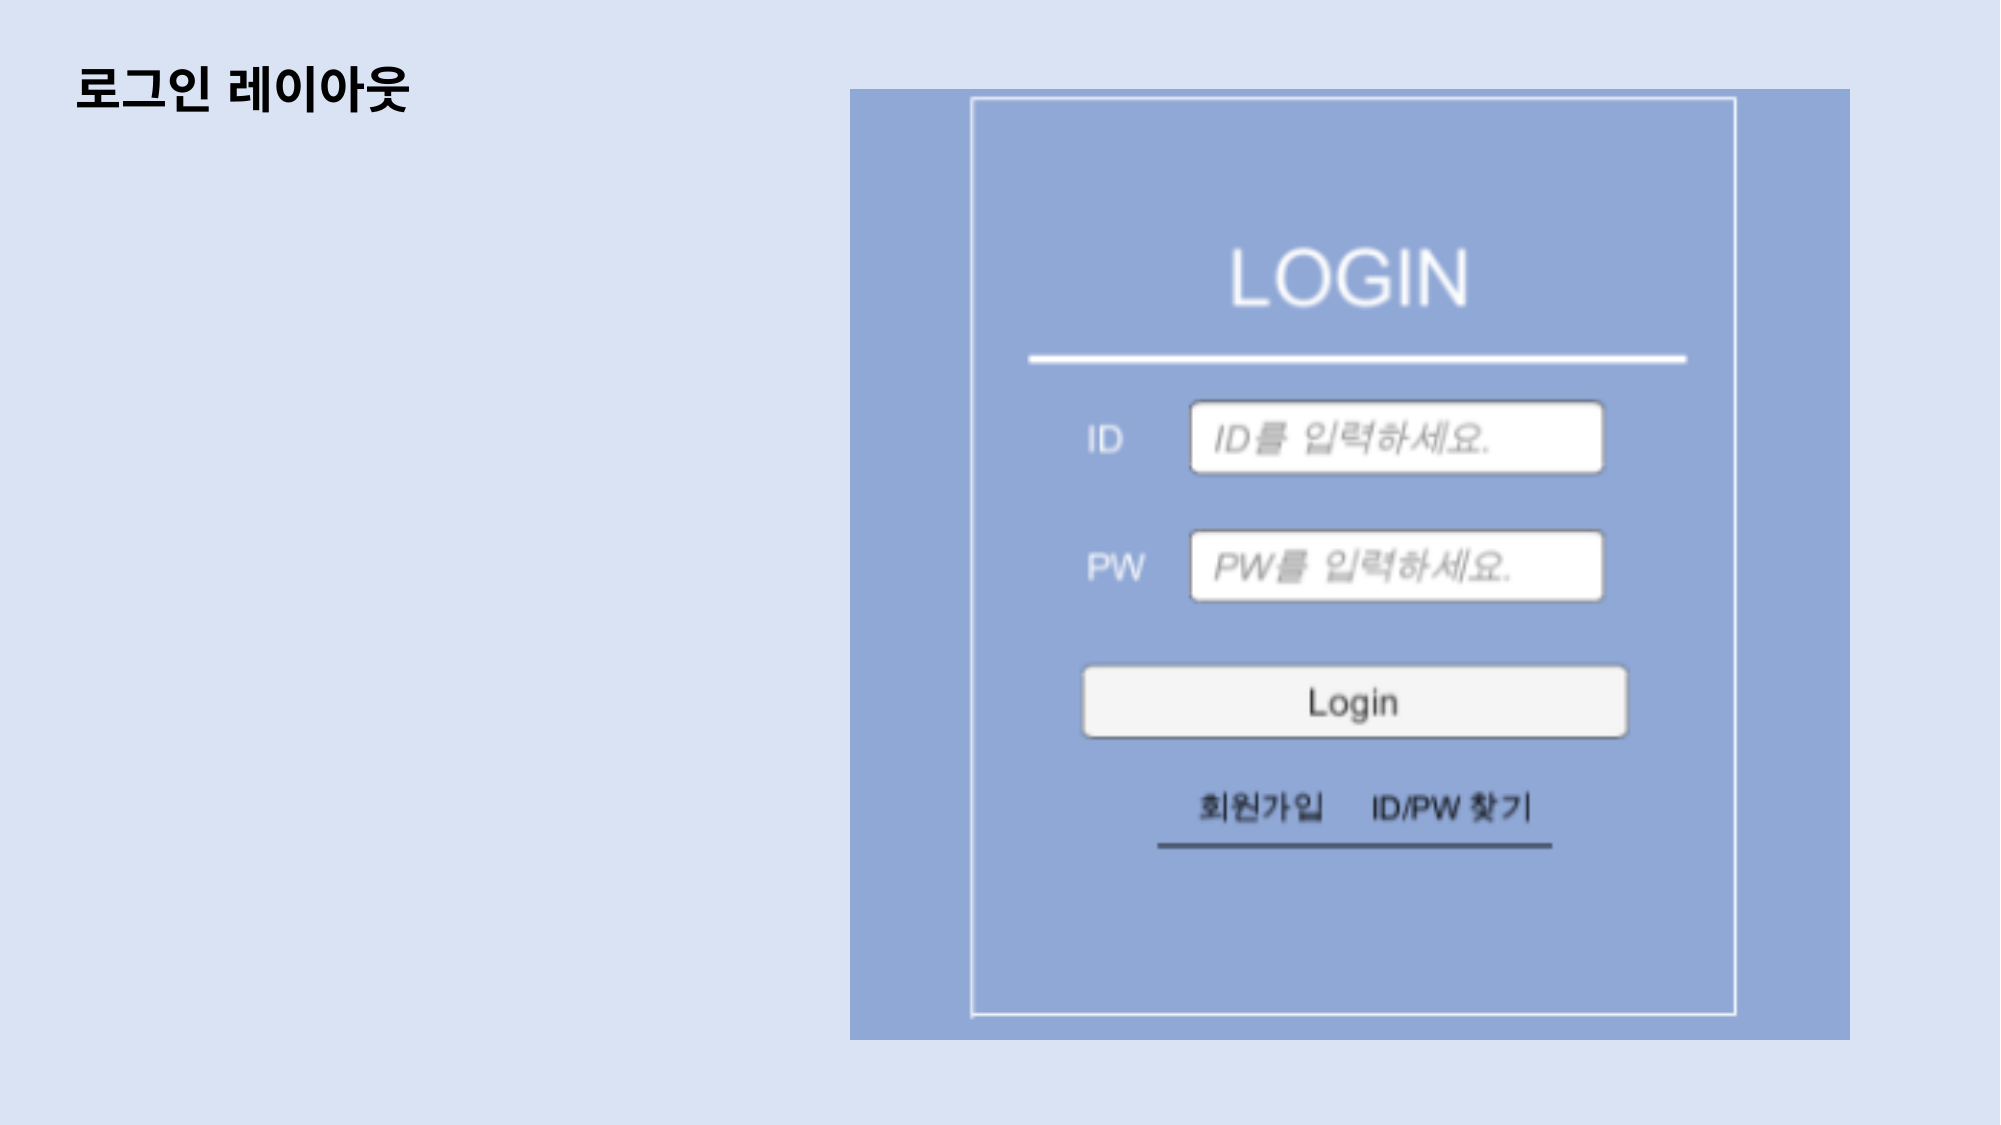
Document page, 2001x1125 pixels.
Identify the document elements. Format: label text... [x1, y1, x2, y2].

text_box 로그인 레이아웃 [60, 51, 732, 127]
picture [850, 89, 1850, 1040]
